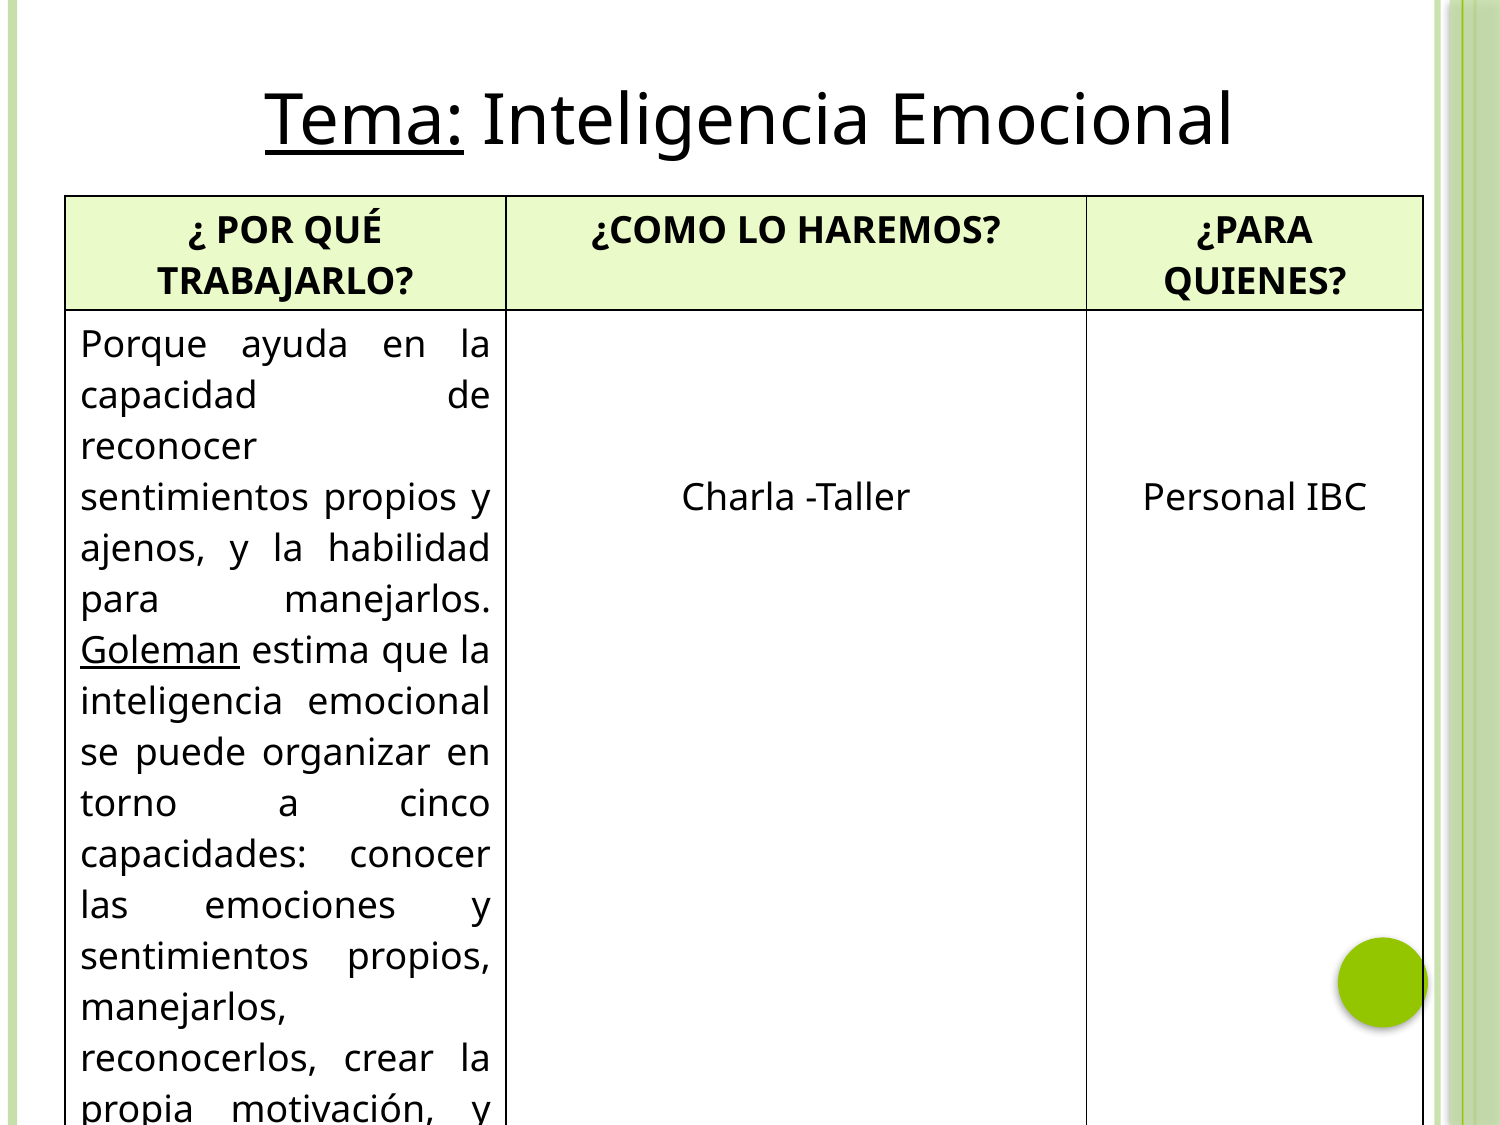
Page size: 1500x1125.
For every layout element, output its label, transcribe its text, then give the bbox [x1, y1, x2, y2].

table_header ¿ POR QUÉ TRABAJARLO? [66, 197, 505, 309]
table_header ¿COMO LO HAREMOS? [507, 197, 1086, 309]
table_cell Charla -Taller [507, 311, 1086, 1125]
table_cell Personal IBC [1087, 311, 1422, 1125]
table_cell Porque ayuda en la capacidad de reconocer sentimientos propios y ajenos, y la habilidad para manejarlos. Goleman estima que la inteligencia emocional se puede organizar en torno a cinco capacidades: conocer las emociones y sentimientos propios, manejarlos, reconocerlos, crear la propia motivación, y gestionar las relaciones. [66, 311, 505, 1125]
text_box Tema: Inteligencia Emocional [100, 66, 1400, 195]
table_header ¿PARA QUIENES? [1087, 197, 1422, 309]
